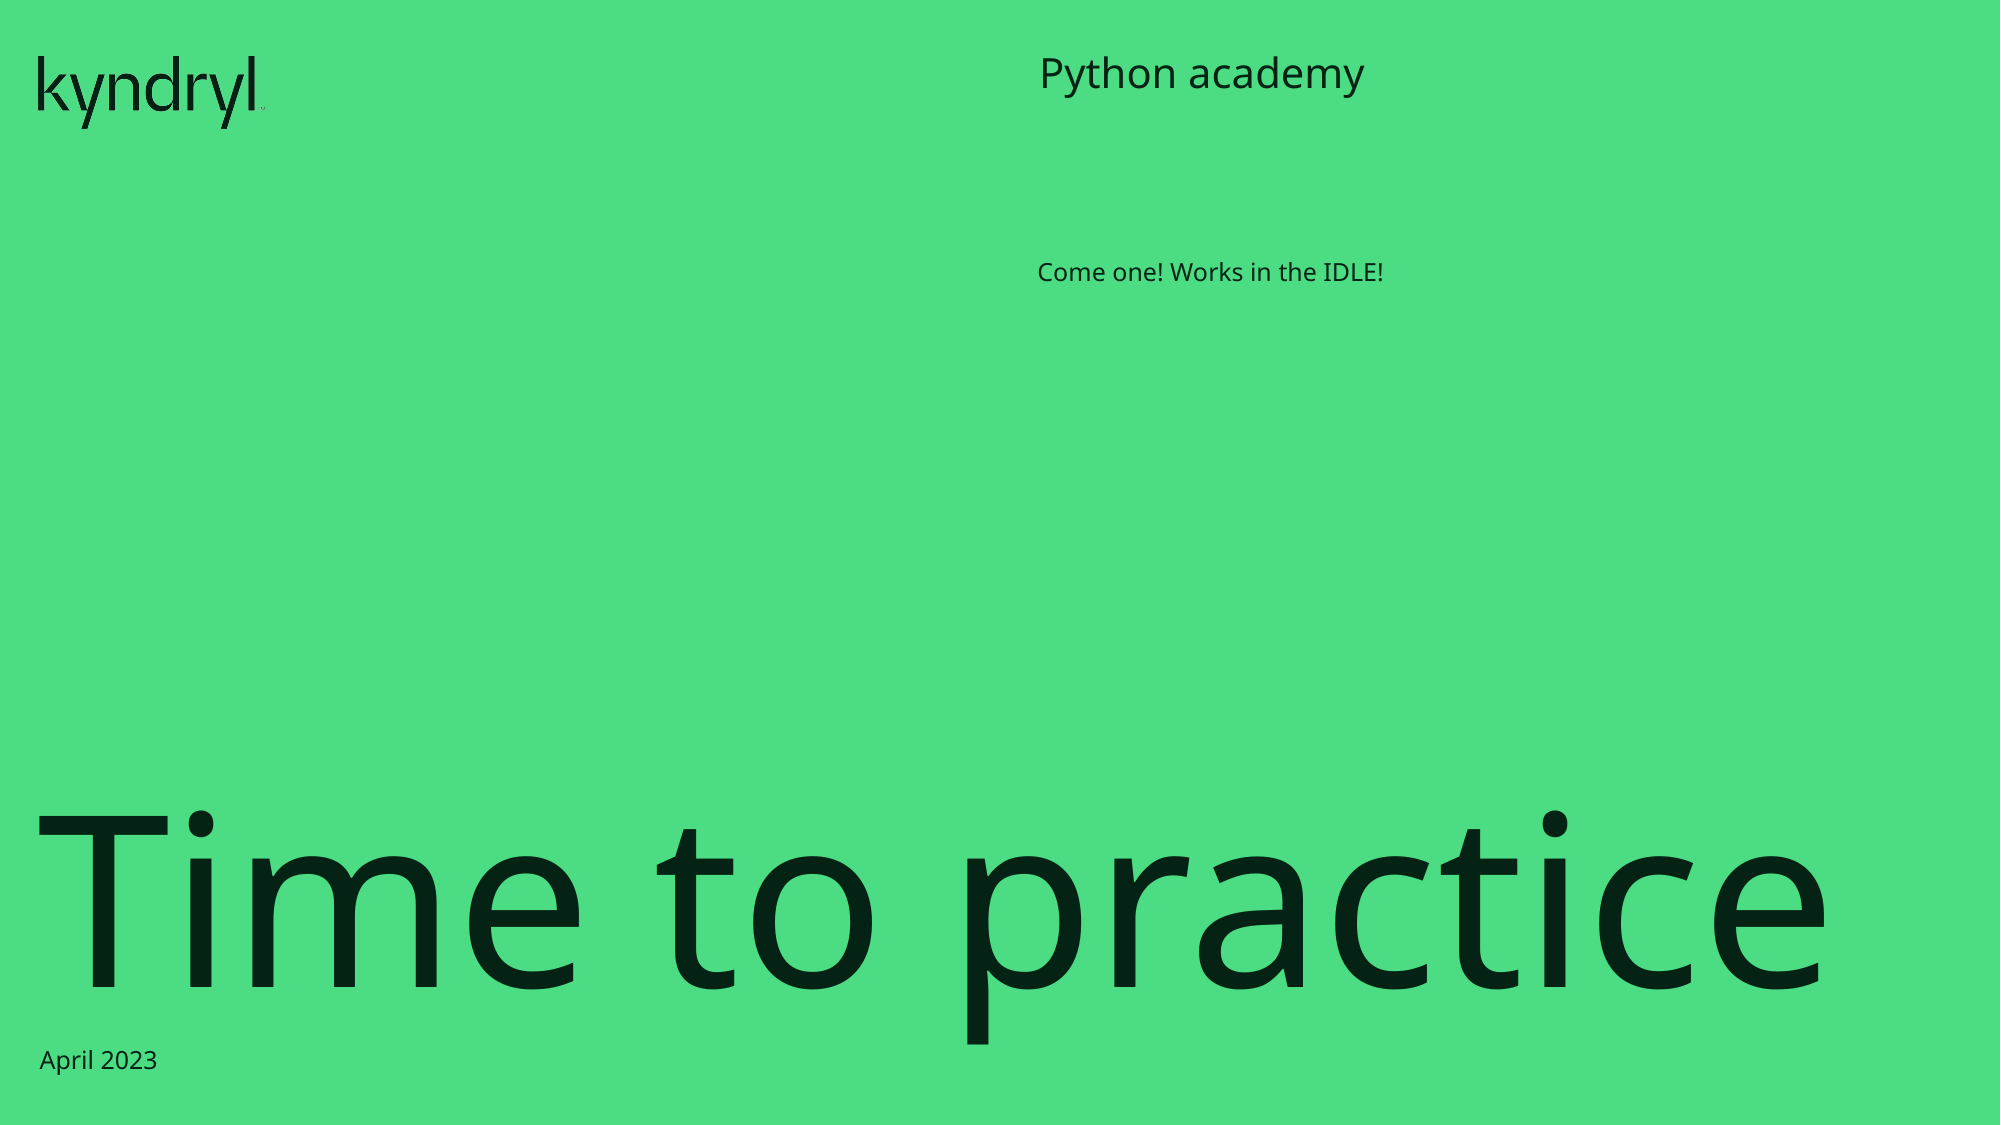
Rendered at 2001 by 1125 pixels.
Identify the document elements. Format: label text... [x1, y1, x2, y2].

list April 2023 [39, 1044, 469, 1073]
picture [38, 56, 265, 129]
list Time to practice [37, 600, 1963, 1035]
list Come one! Works in the IDLE! [1037, 256, 1963, 332]
list Python academy [1039, 64, 1960, 150]
